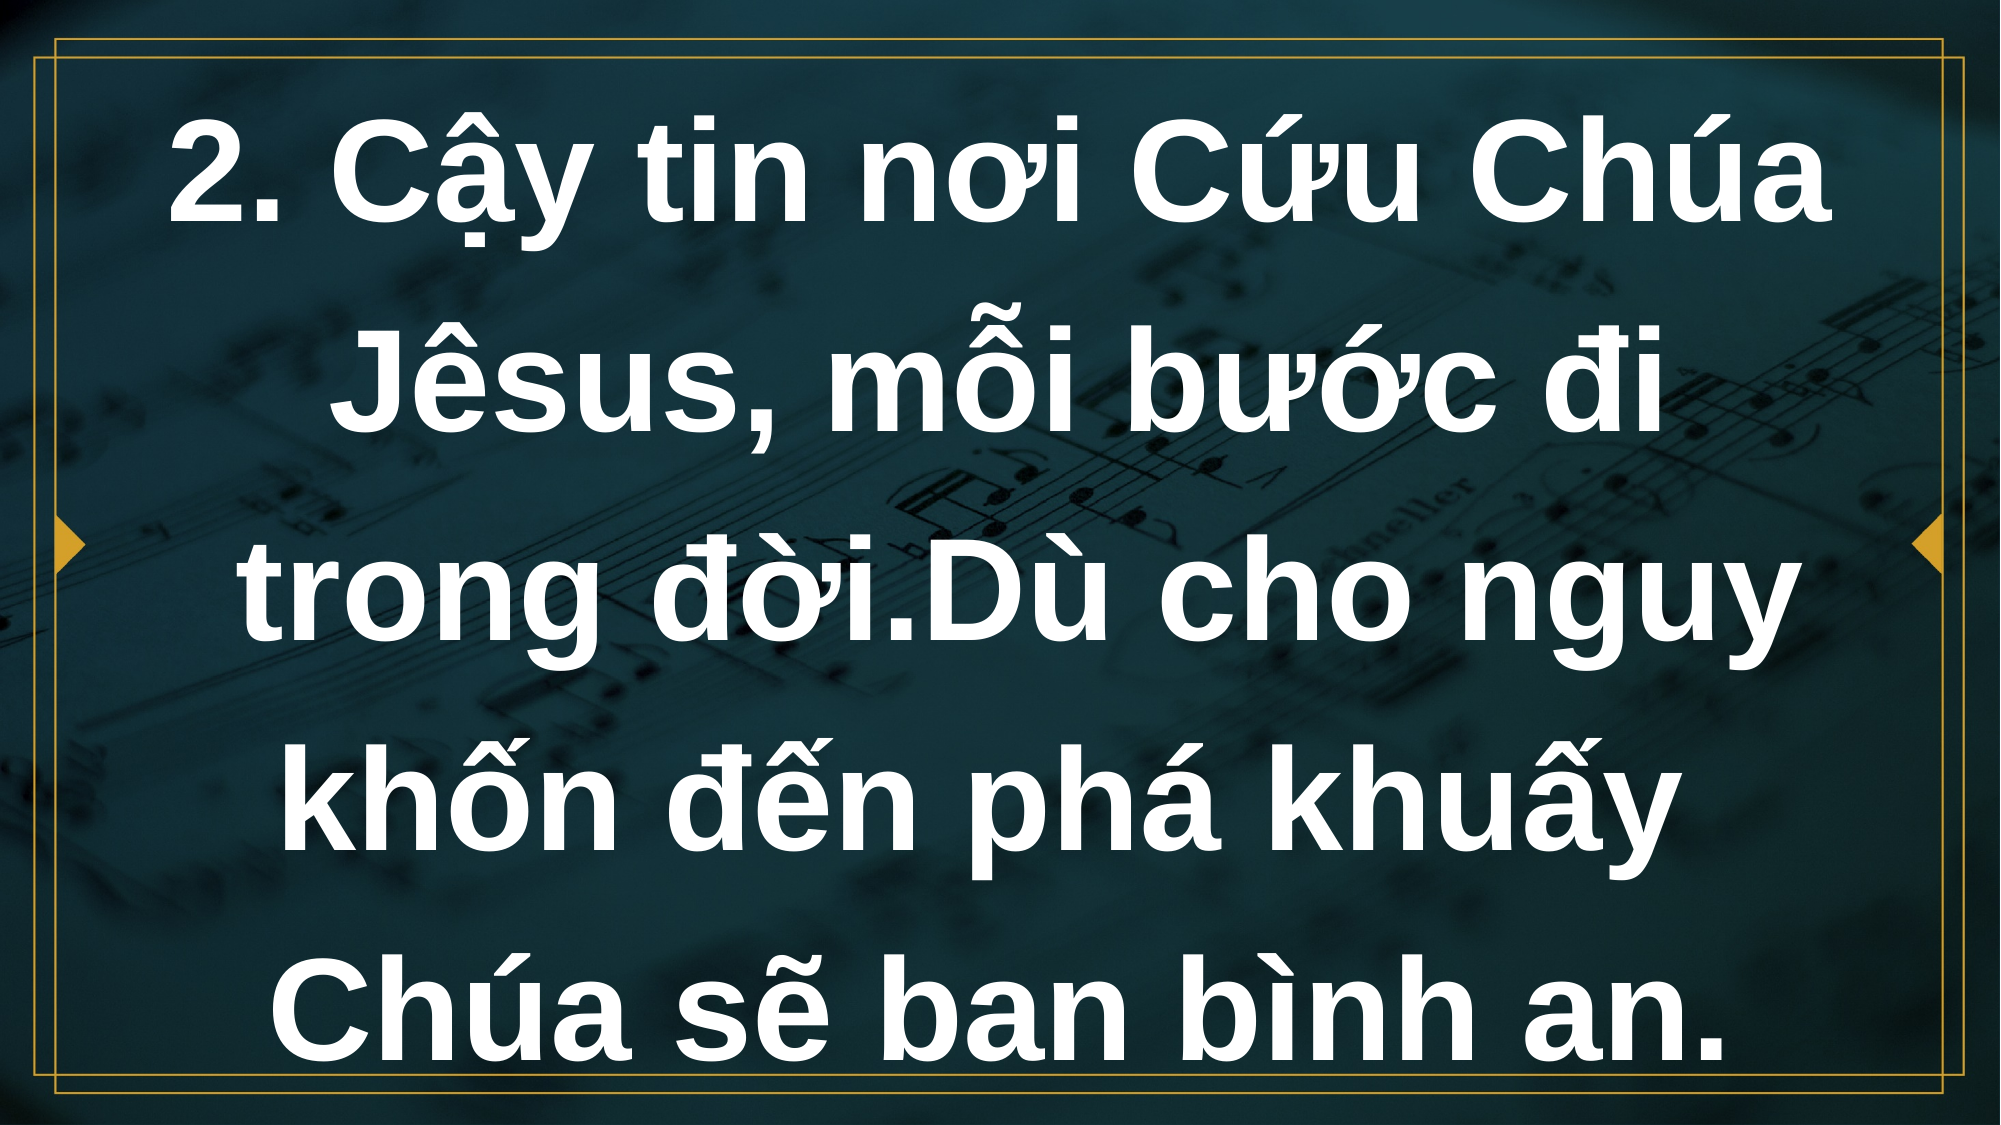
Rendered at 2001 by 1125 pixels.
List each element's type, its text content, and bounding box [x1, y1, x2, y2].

title 2. Cậy tin nơi Cứu Chúa Jêsus, mỗi bước đi trong đời.Dù cho nguy khốn đến phá khuấy Chúa sẽ ban bình an. [55, 53, 1945, 1077]
picture [0, 0, 2000, 1125]
